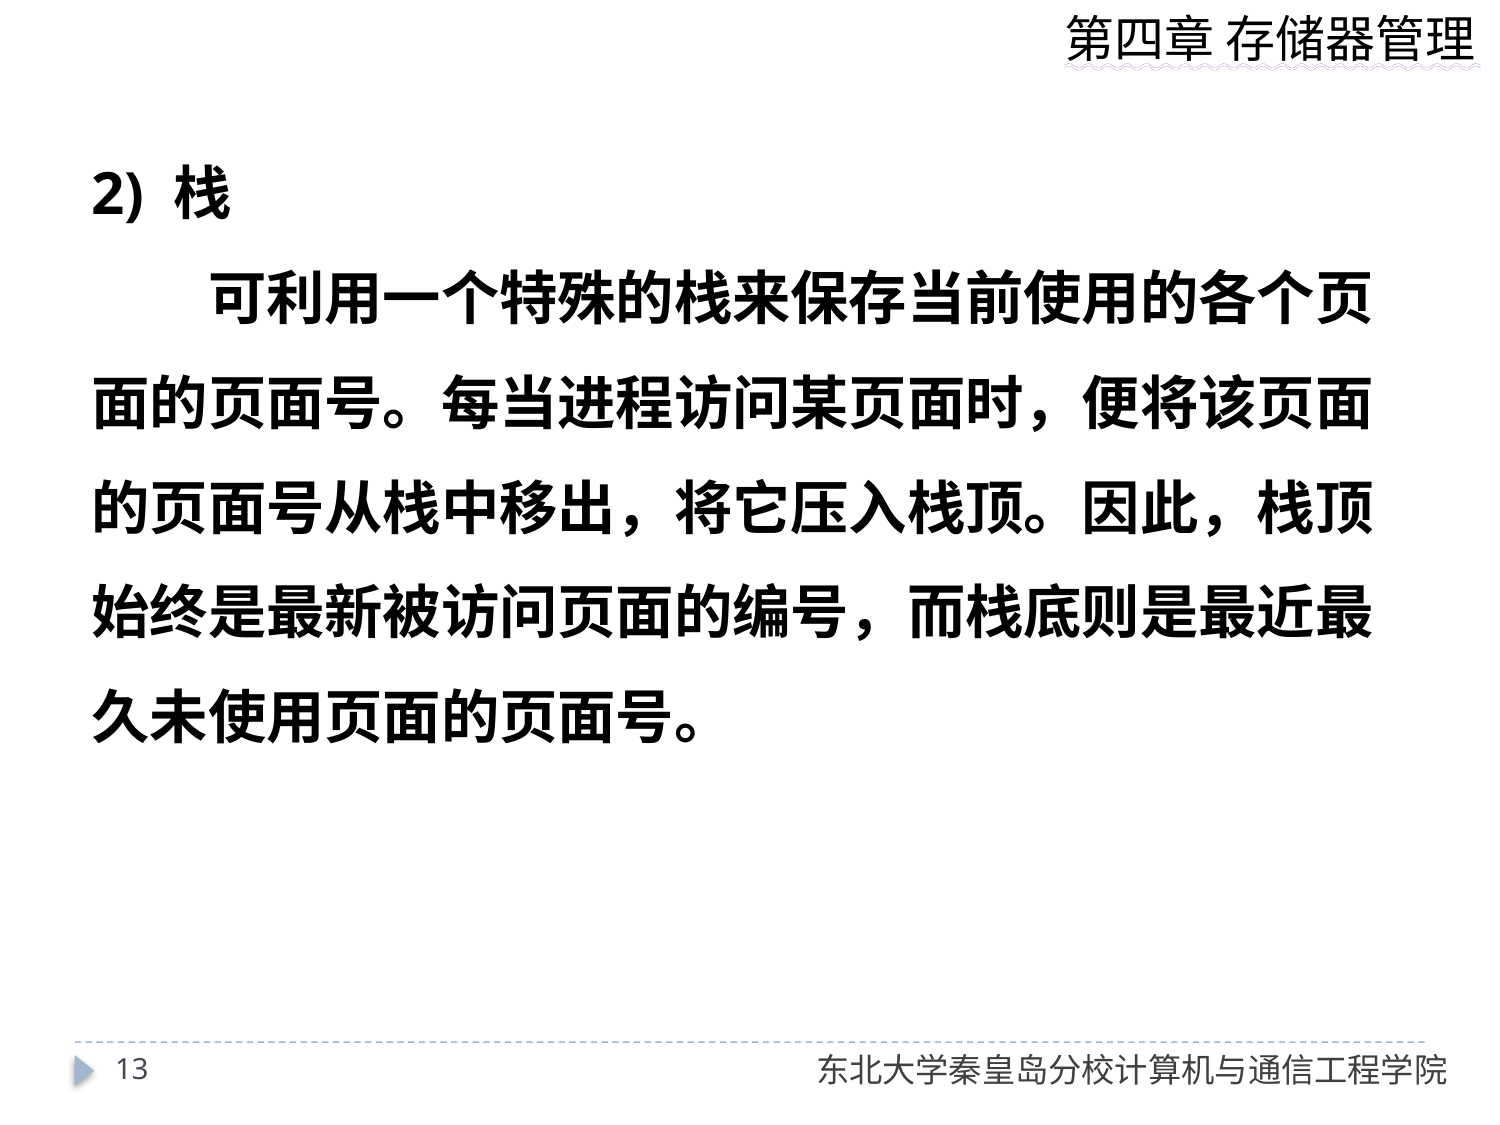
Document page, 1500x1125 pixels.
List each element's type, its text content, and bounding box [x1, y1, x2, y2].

slide_number 13 [100, 1042, 426, 1103]
list 2) 栈 可利用一个特殊的栈来保存当前使用的各个页面的页面号。每当进程访问某页面时，便将该页面的页面号从栈中移出，将它压入栈顶。因此，栈顶始终是最新被访问页面的编号，而栈底则是最近最久未使用页面的页面号。 [76, 113, 1424, 1000]
